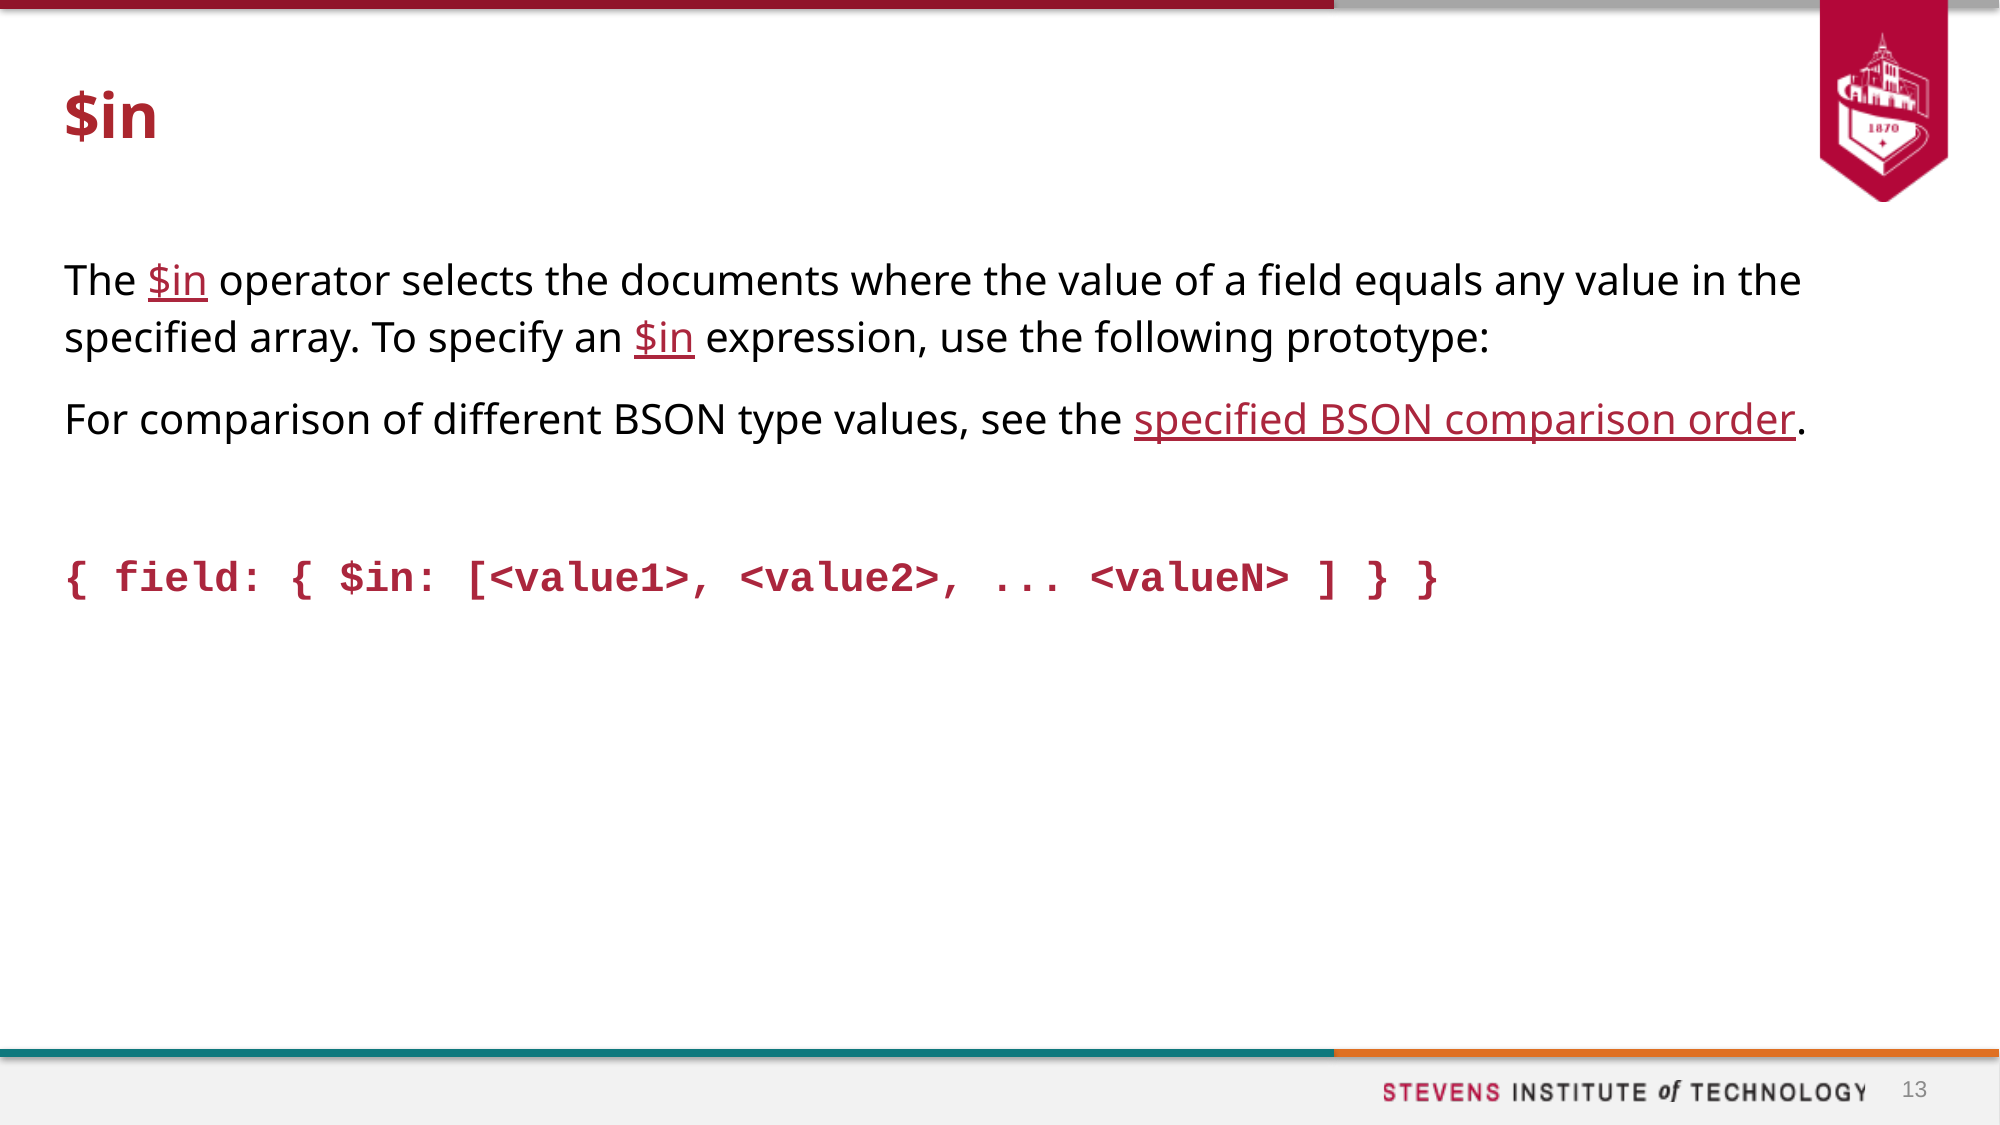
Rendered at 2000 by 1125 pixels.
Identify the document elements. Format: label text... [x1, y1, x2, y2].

title $in [49, 68, 1647, 157]
list The $in operator selects the documents where the value of a field equals any value in the specified array. To specify an $in expression, use the following prototype: For comparison of different BSON type values, see the specified BSON comparison order. { field: { $in: [<value1>, <value2>, ... <valueN> ] } } [49, 246, 1951, 1118]
slide_number 13 [1862, 1057, 1967, 1118]
